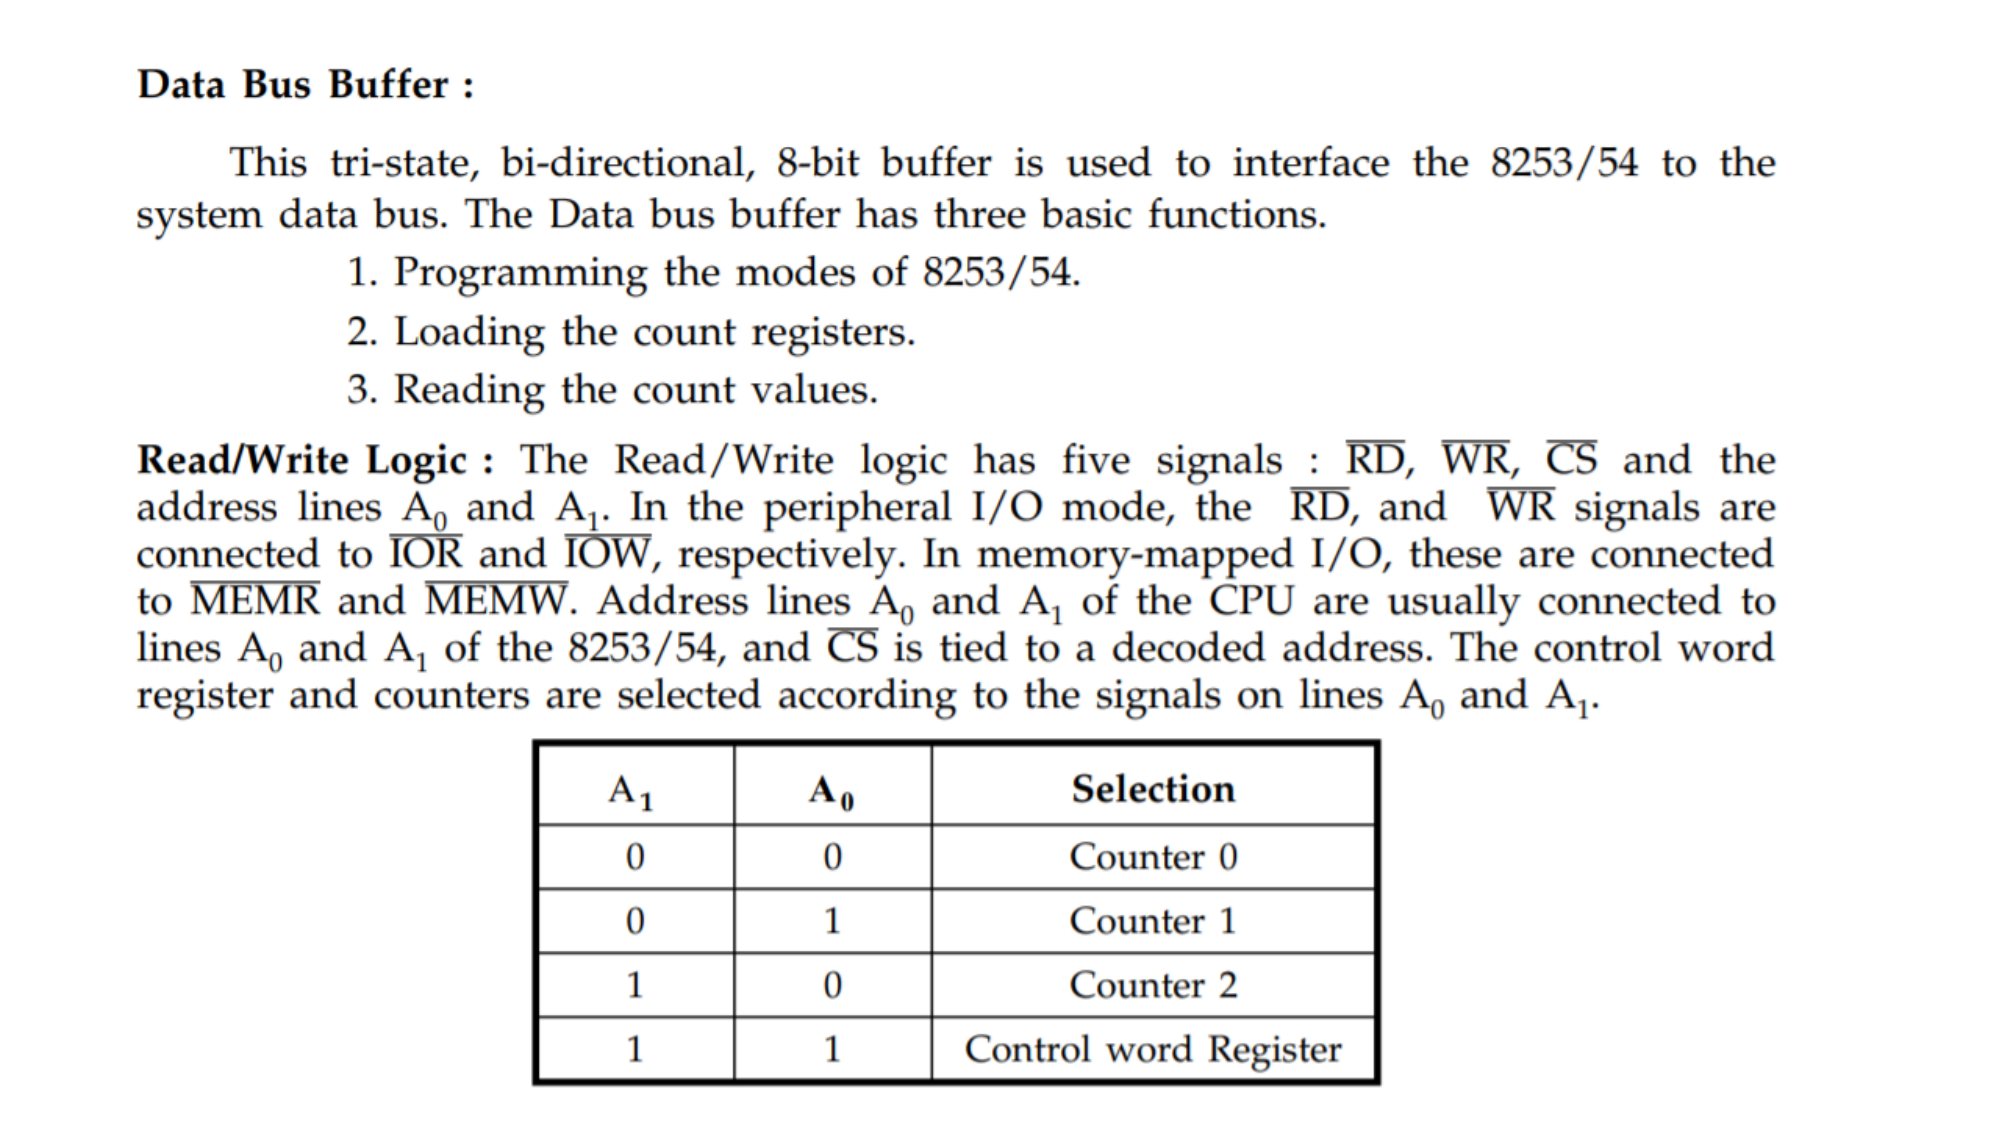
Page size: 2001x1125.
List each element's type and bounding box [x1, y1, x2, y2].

picture [119, 49, 1793, 1100]
